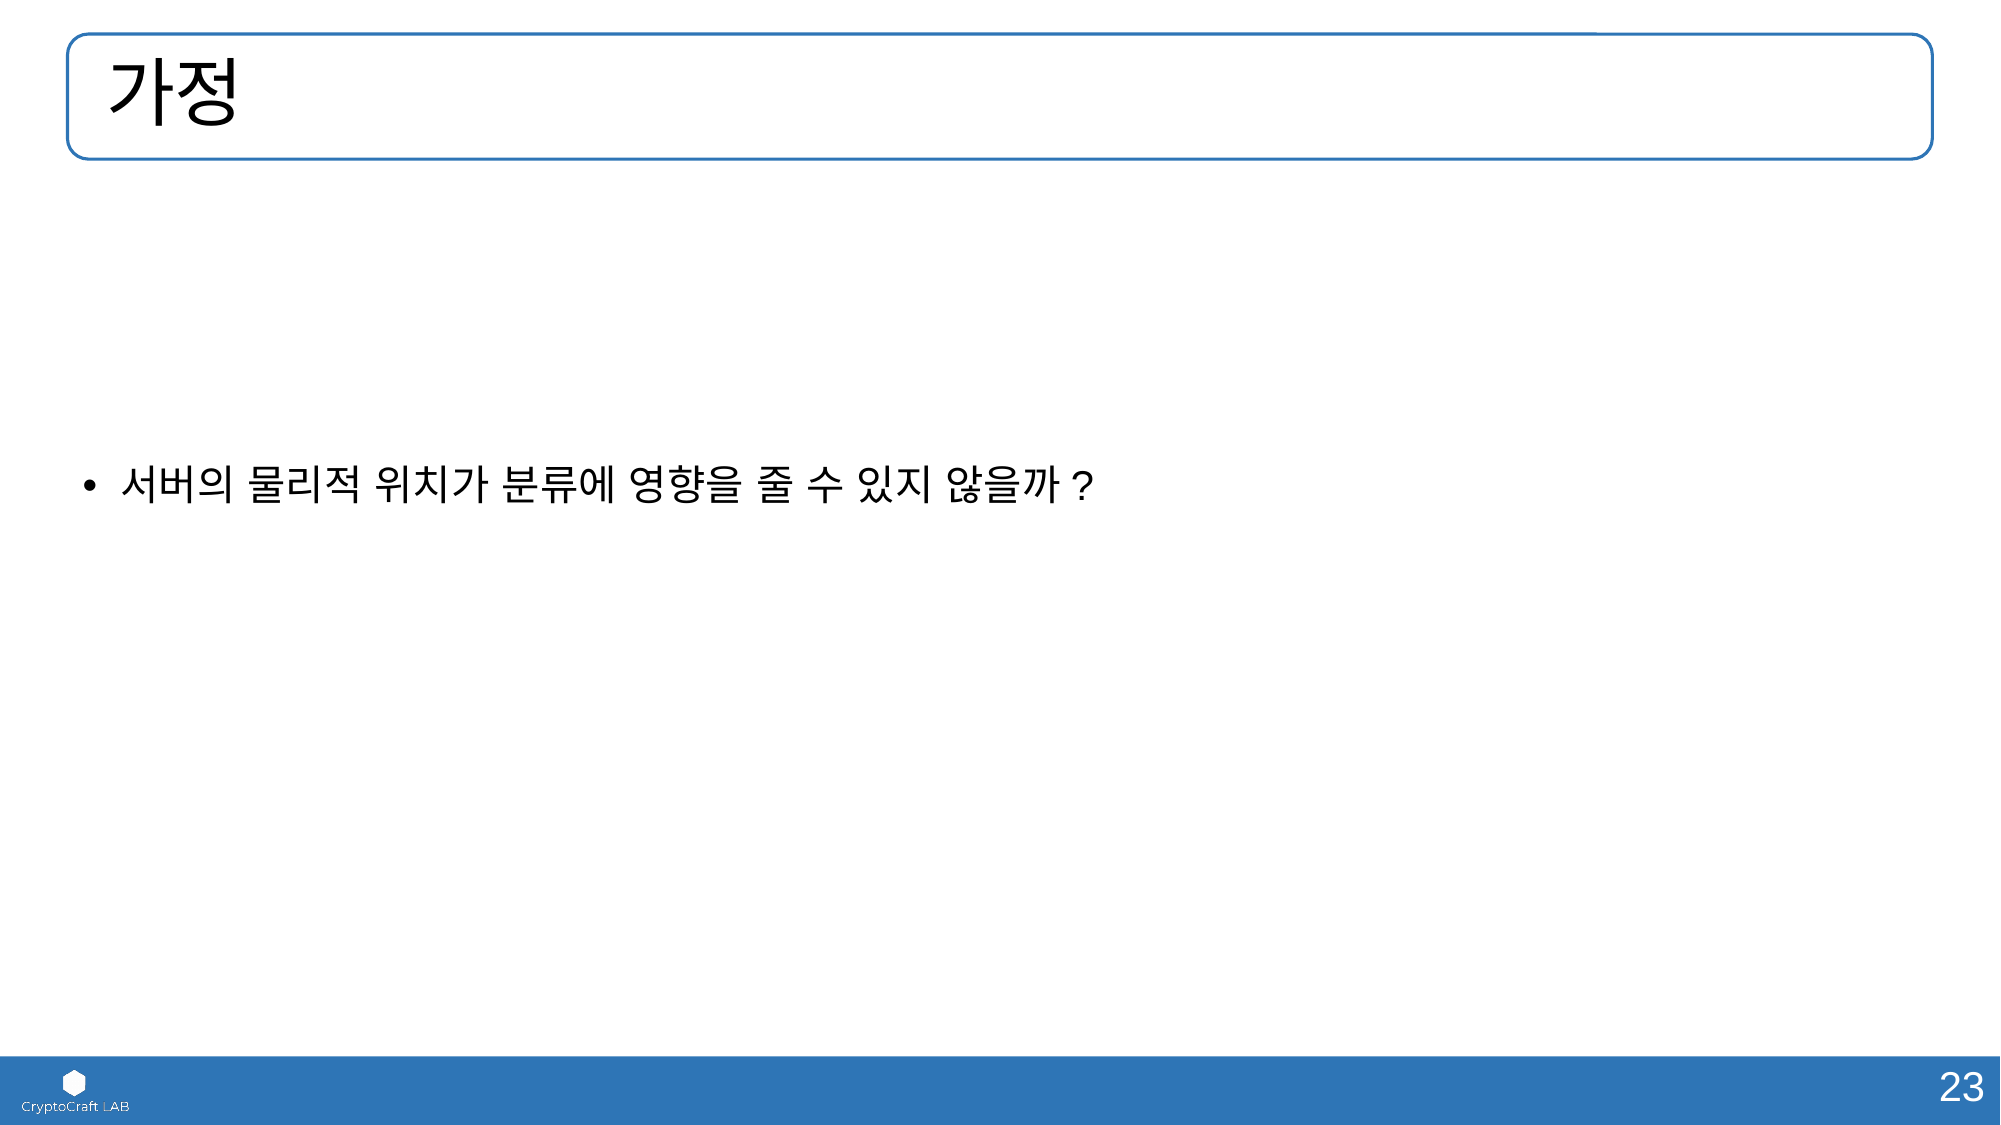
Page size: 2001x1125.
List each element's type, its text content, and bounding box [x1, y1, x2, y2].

list 서버의 물리적 위치가 분류에 영향을 줄 수 있지 않을까? [67, 189, 1933, 1019]
picture [13, 1061, 138, 1123]
title 가정 [91, 34, 1933, 160]
